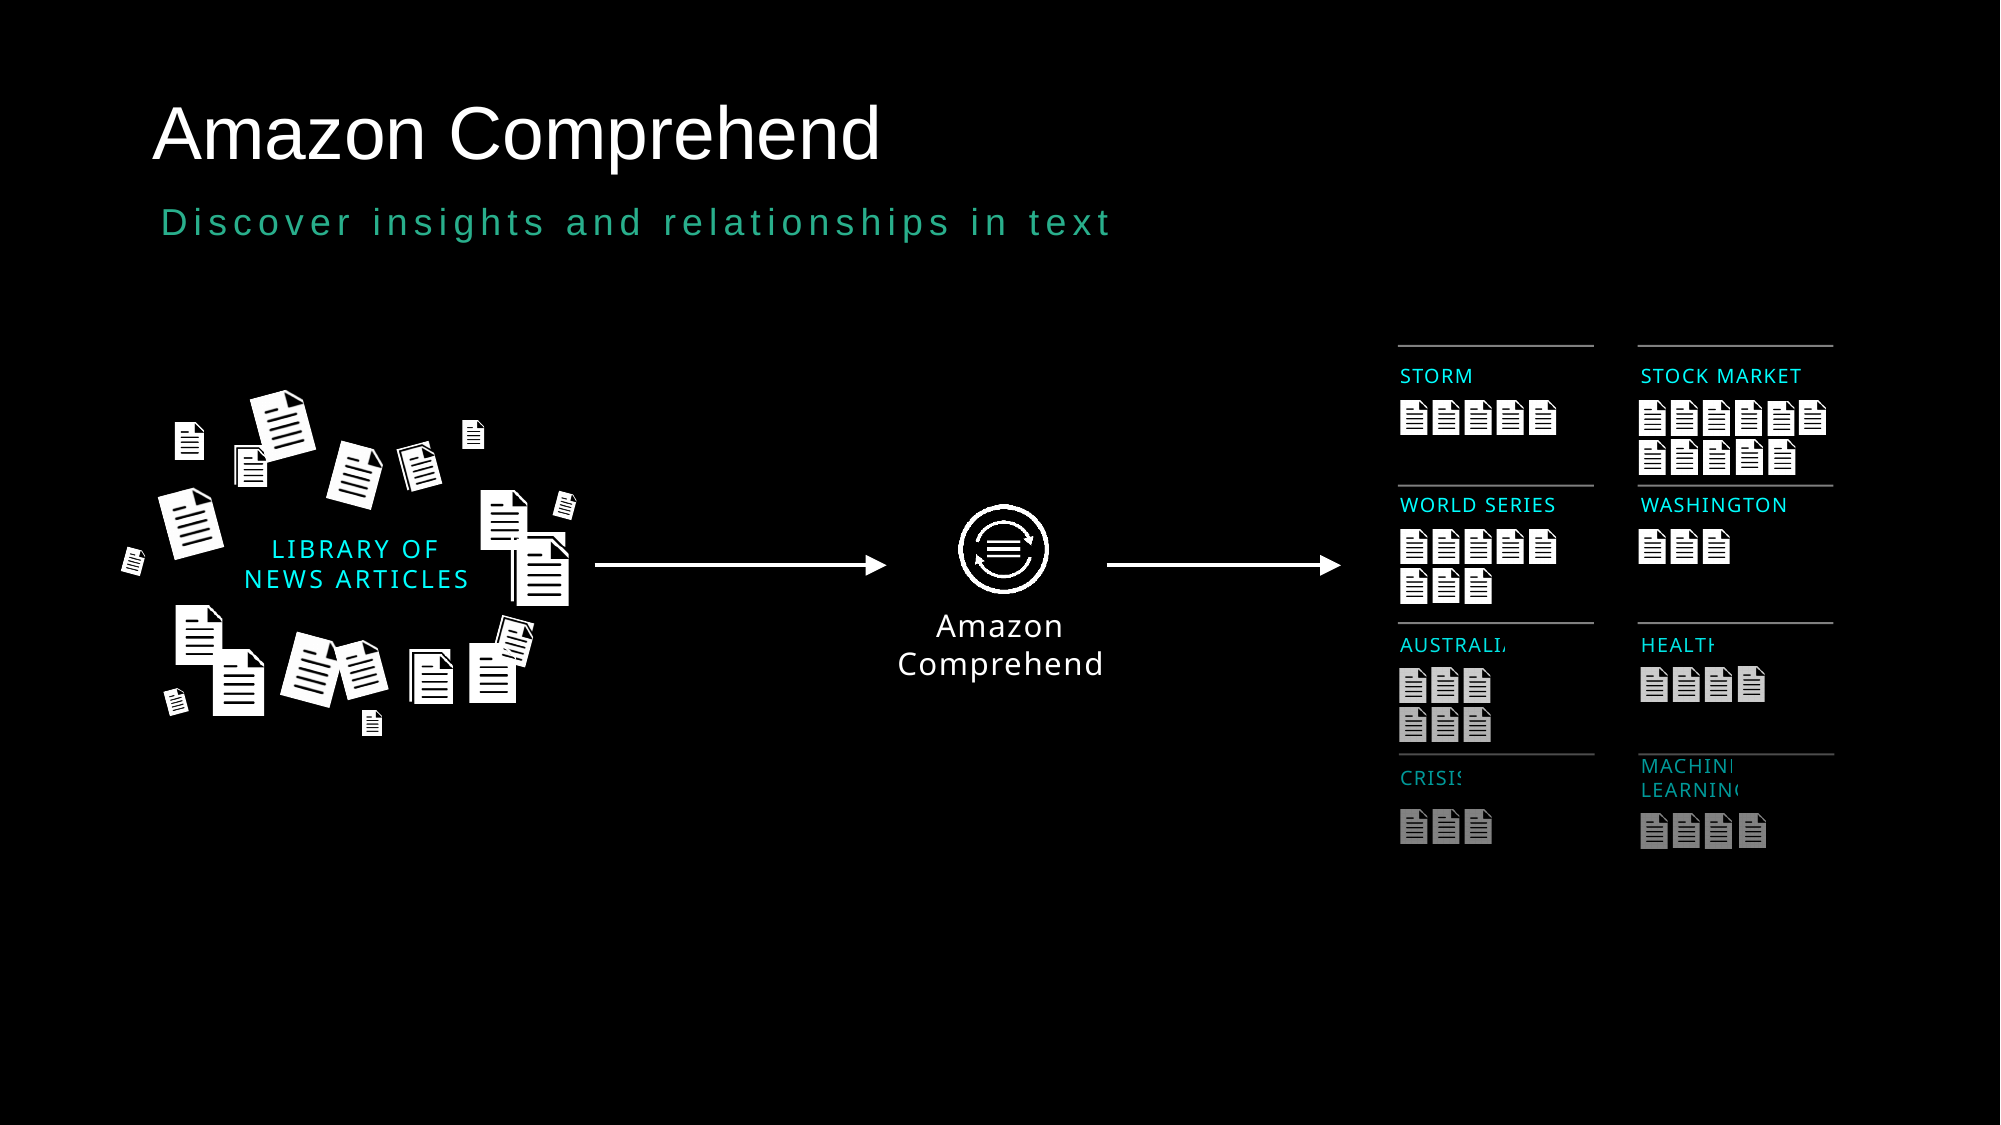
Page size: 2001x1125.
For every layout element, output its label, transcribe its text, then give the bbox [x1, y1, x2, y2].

picture [1672, 813, 1700, 848]
picture [362, 710, 382, 736]
picture [480, 490, 569, 606]
picture [1738, 813, 1766, 848]
picture [1400, 809, 1428, 844]
text_box LIBRARY OF NEWS ARTICLES [157, 531, 510, 596]
picture [174, 422, 204, 460]
title Amazon Comprehend [137, 59, 1863, 210]
picture [1432, 808, 1460, 844]
picture [165, 488, 217, 555]
text_box MACHINE LEARNING [1638, 751, 1838, 804]
picture [958, 504, 1049, 594]
picture [1464, 809, 1492, 844]
picture [462, 420, 485, 449]
picture [234, 391, 309, 487]
picture [175, 605, 265, 716]
picture [401, 444, 438, 489]
picture [409, 649, 453, 704]
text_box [1397, 345, 1595, 755]
picture [1640, 813, 1668, 849]
picture [469, 618, 532, 703]
picture [287, 636, 383, 703]
text_box Discover insights and relationships in text [145, 190, 1125, 251]
text_box Amazon Comprehend [861, 604, 1140, 684]
picture [555, 492, 575, 519]
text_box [1637, 345, 1835, 755]
text_box CRISIS [1398, 763, 1598, 792]
picture [123, 548, 144, 574]
picture [332, 445, 380, 505]
picture [165, 688, 186, 715]
picture [1704, 813, 1732, 849]
